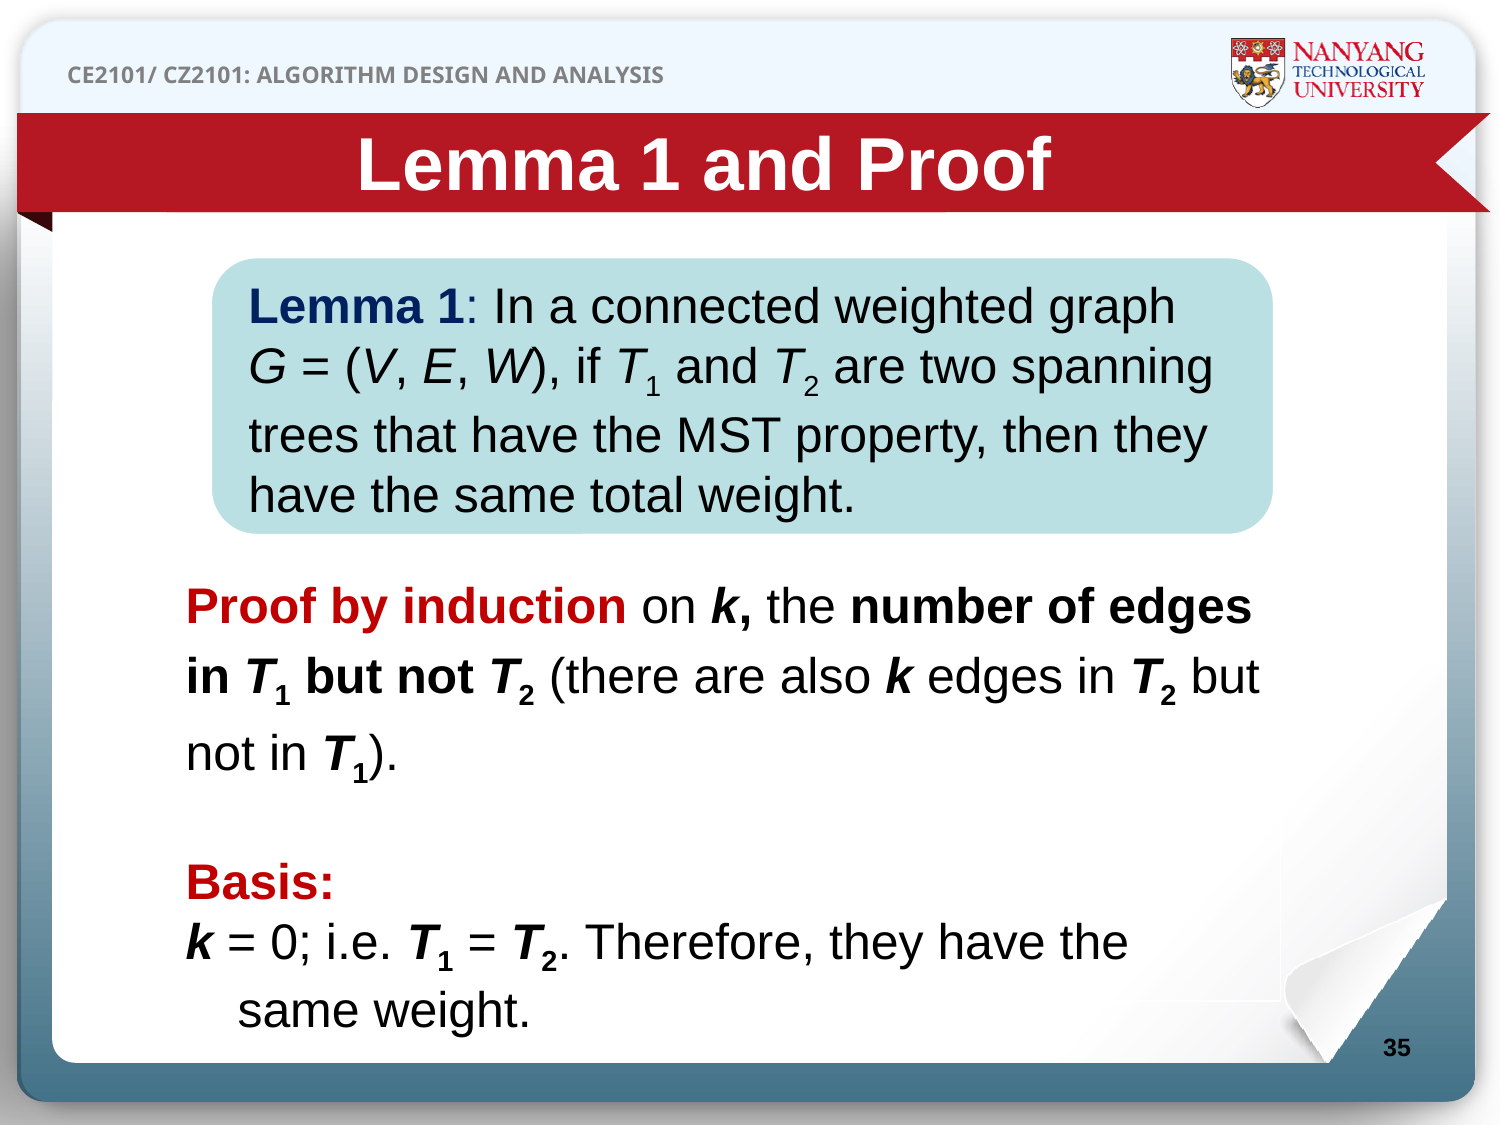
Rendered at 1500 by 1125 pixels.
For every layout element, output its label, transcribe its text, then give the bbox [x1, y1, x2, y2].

text_box Proof by induction on k, the number of edges in T1 but not T2 (there are also k edges in T2 but not in T1). Basis: k = 0; i.e. T1 = T2. Therefore, they have the same weight. [170, 557, 1281, 782]
text_box [166, 595, 1282, 1003]
text_box [207, 254, 1278, 538]
picture [0, 0, 1500, 1125]
list Lemma 1: In a connected weighted graph G = (V, E, W), if T1 and T2 are two spanning trees that have the MST property, then they have the same total weight. [233, 266, 1239, 536]
list Lemma 1 and Proof [55, 119, 1355, 201]
